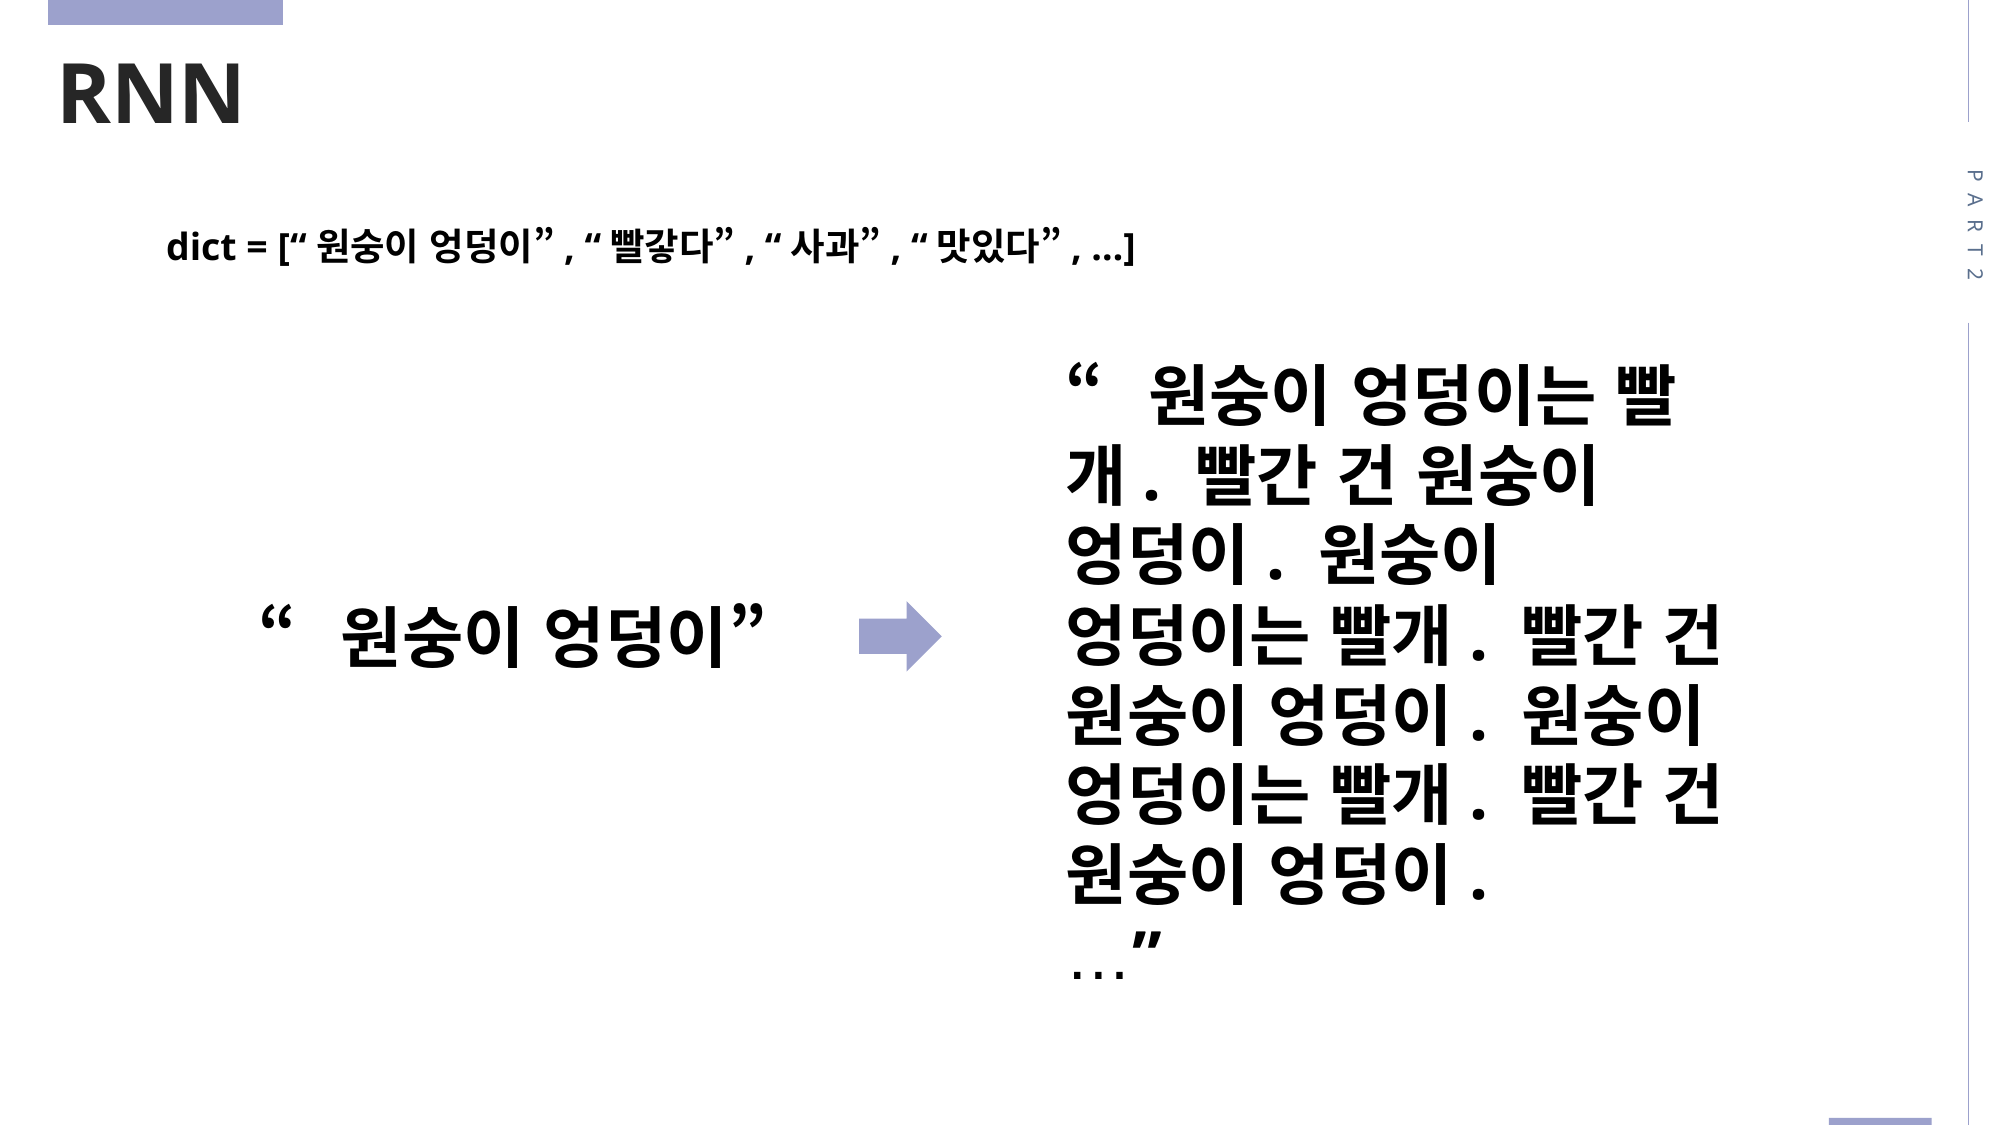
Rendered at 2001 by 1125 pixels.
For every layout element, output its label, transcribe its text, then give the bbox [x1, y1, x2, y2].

text_box [1828, 1117, 1933, 1125]
text_box “원숭이 엉덩이는 빨개. 빨간 건 원숭이 엉덩이. 원숭이 엉덩이는 빨개. 빨간 건 원숭이 엉덩이. 원숭이 엉덩이는 빨개. 빨간 건 원숭이 엉덩이. …” [1050, 346, 1776, 1001]
text_box PART2 [1940, 154, 1997, 300]
text_box [47, 0, 284, 26]
text_box [858, 598, 944, 675]
text_box “원숭이 엉덩이” [243, 588, 810, 684]
text_box dict = [“원숭이 엉덩이”, “빨갛다”, “사과”, “맛있다”, …] [151, 215, 1225, 276]
text_box RNN [41, 32, 262, 148]
